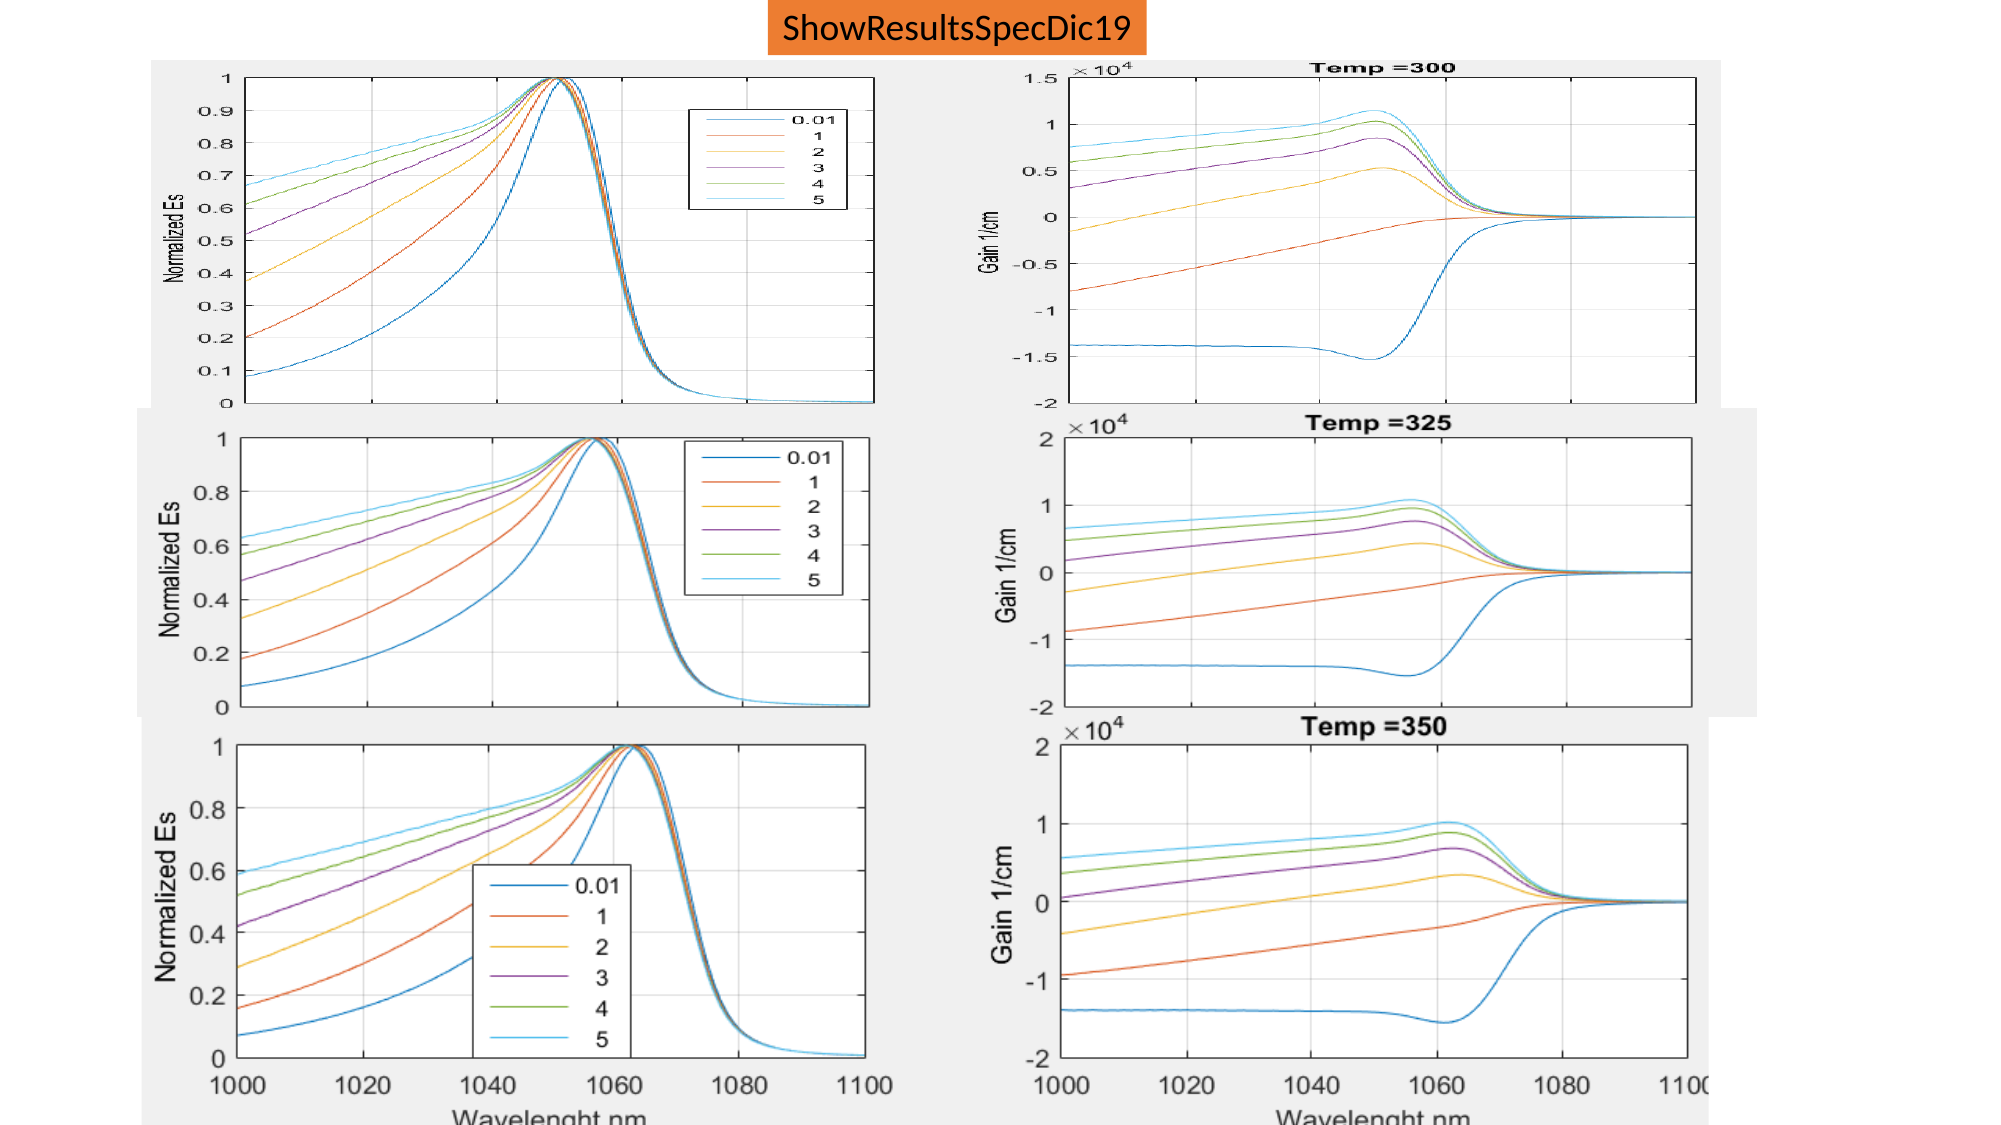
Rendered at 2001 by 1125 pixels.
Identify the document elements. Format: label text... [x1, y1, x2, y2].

text_box ShowResultsSpecDic19 [767, 0, 1147, 56]
picture [137, 60, 1757, 1125]
